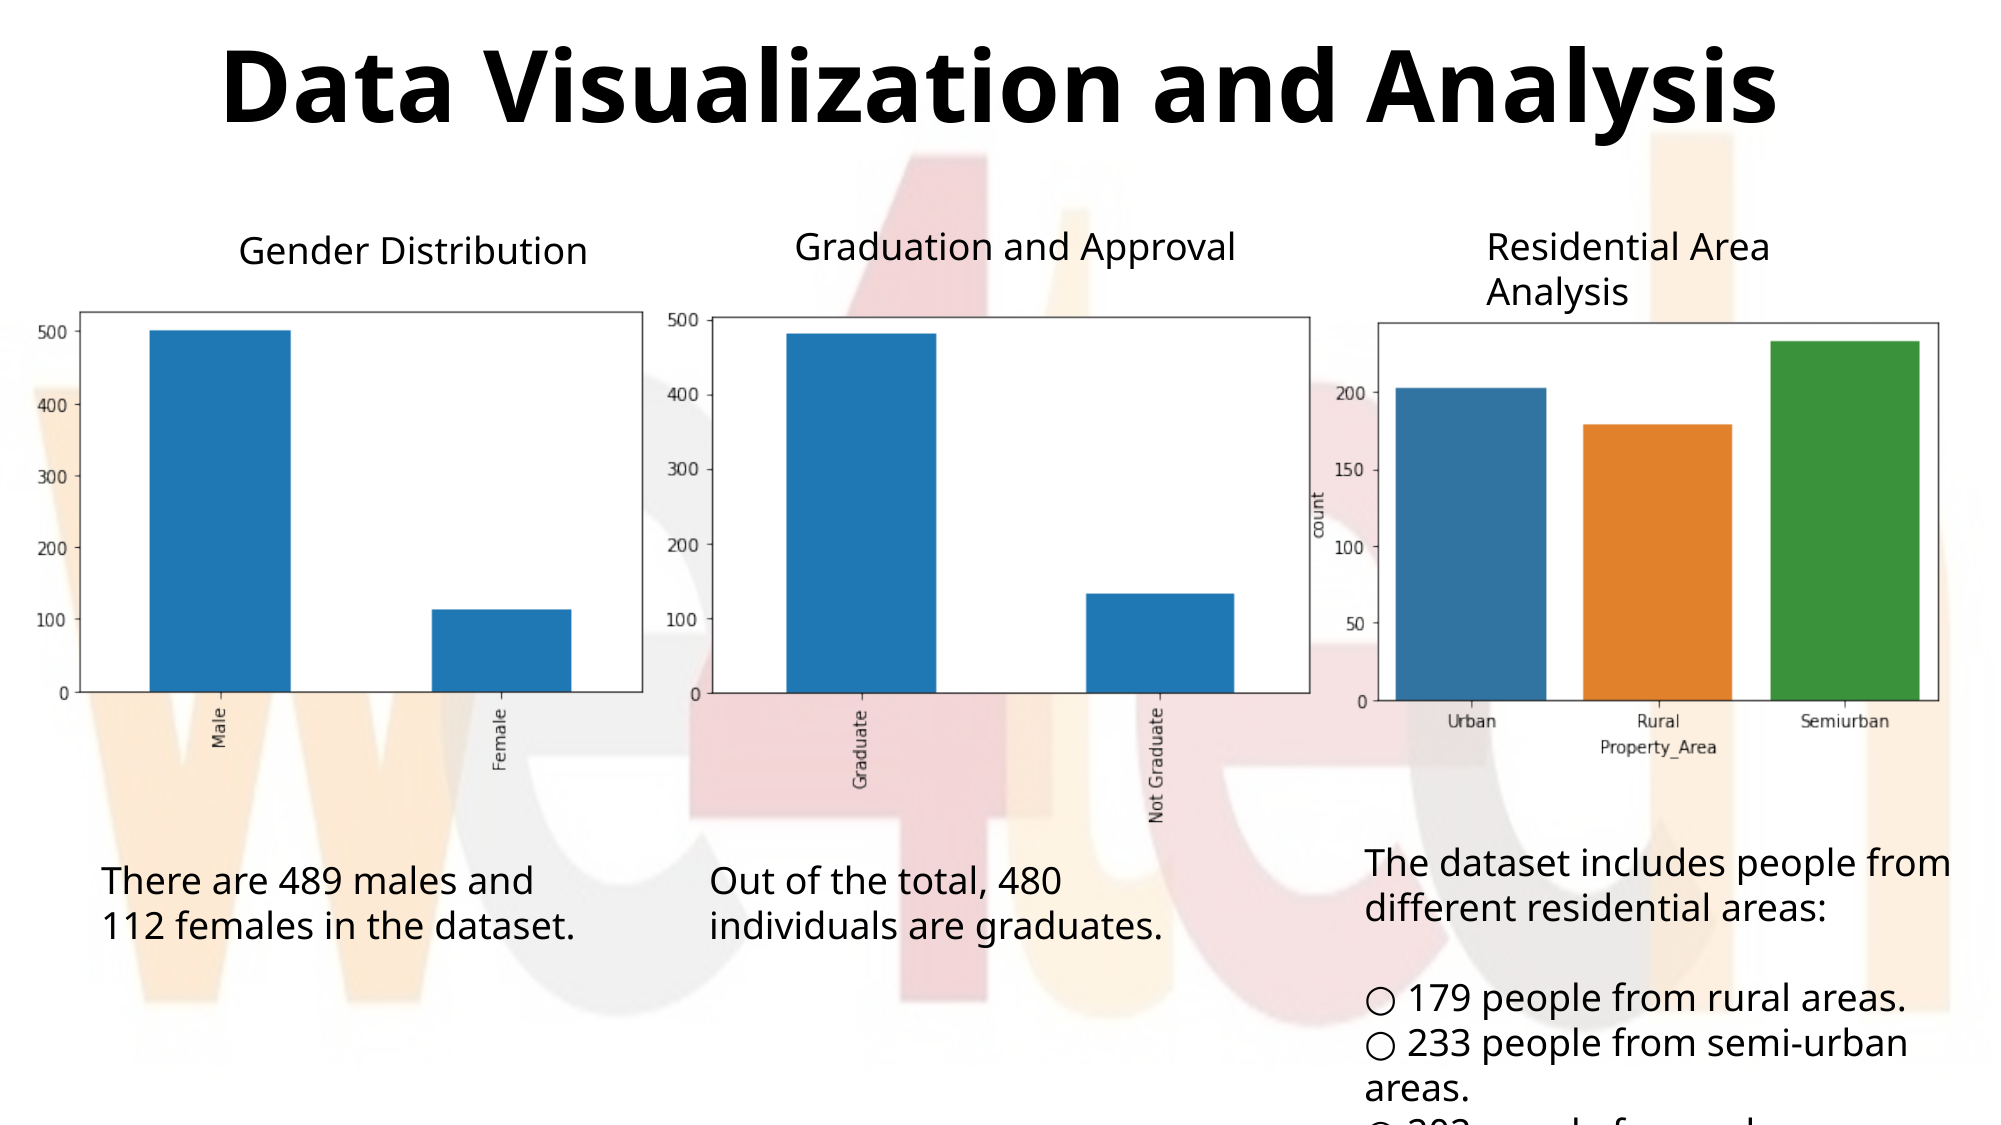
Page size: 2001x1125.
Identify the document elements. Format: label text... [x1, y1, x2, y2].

text_box Data Visualization and Analysis [0, 15, 2000, 150]
text_box Out of the total, 480 individuals are graduates. [694, 849, 1208, 955]
text_box The dataset includes people from different residential areas: ○ 179 people from rural areas. ○ 233 people from semi-urban areas. ○ 202 people from urban areas. [1349, 831, 2000, 1125]
text_box Gender Distribution [192, 219, 635, 280]
text_box Graduation and Approval [779, 215, 1255, 276]
picture [24, 301, 1950, 835]
text_box There are 489 males and 112 females in the dataset. [86, 849, 624, 955]
text_box Residential Area Analysis [1471, 215, 1920, 312]
